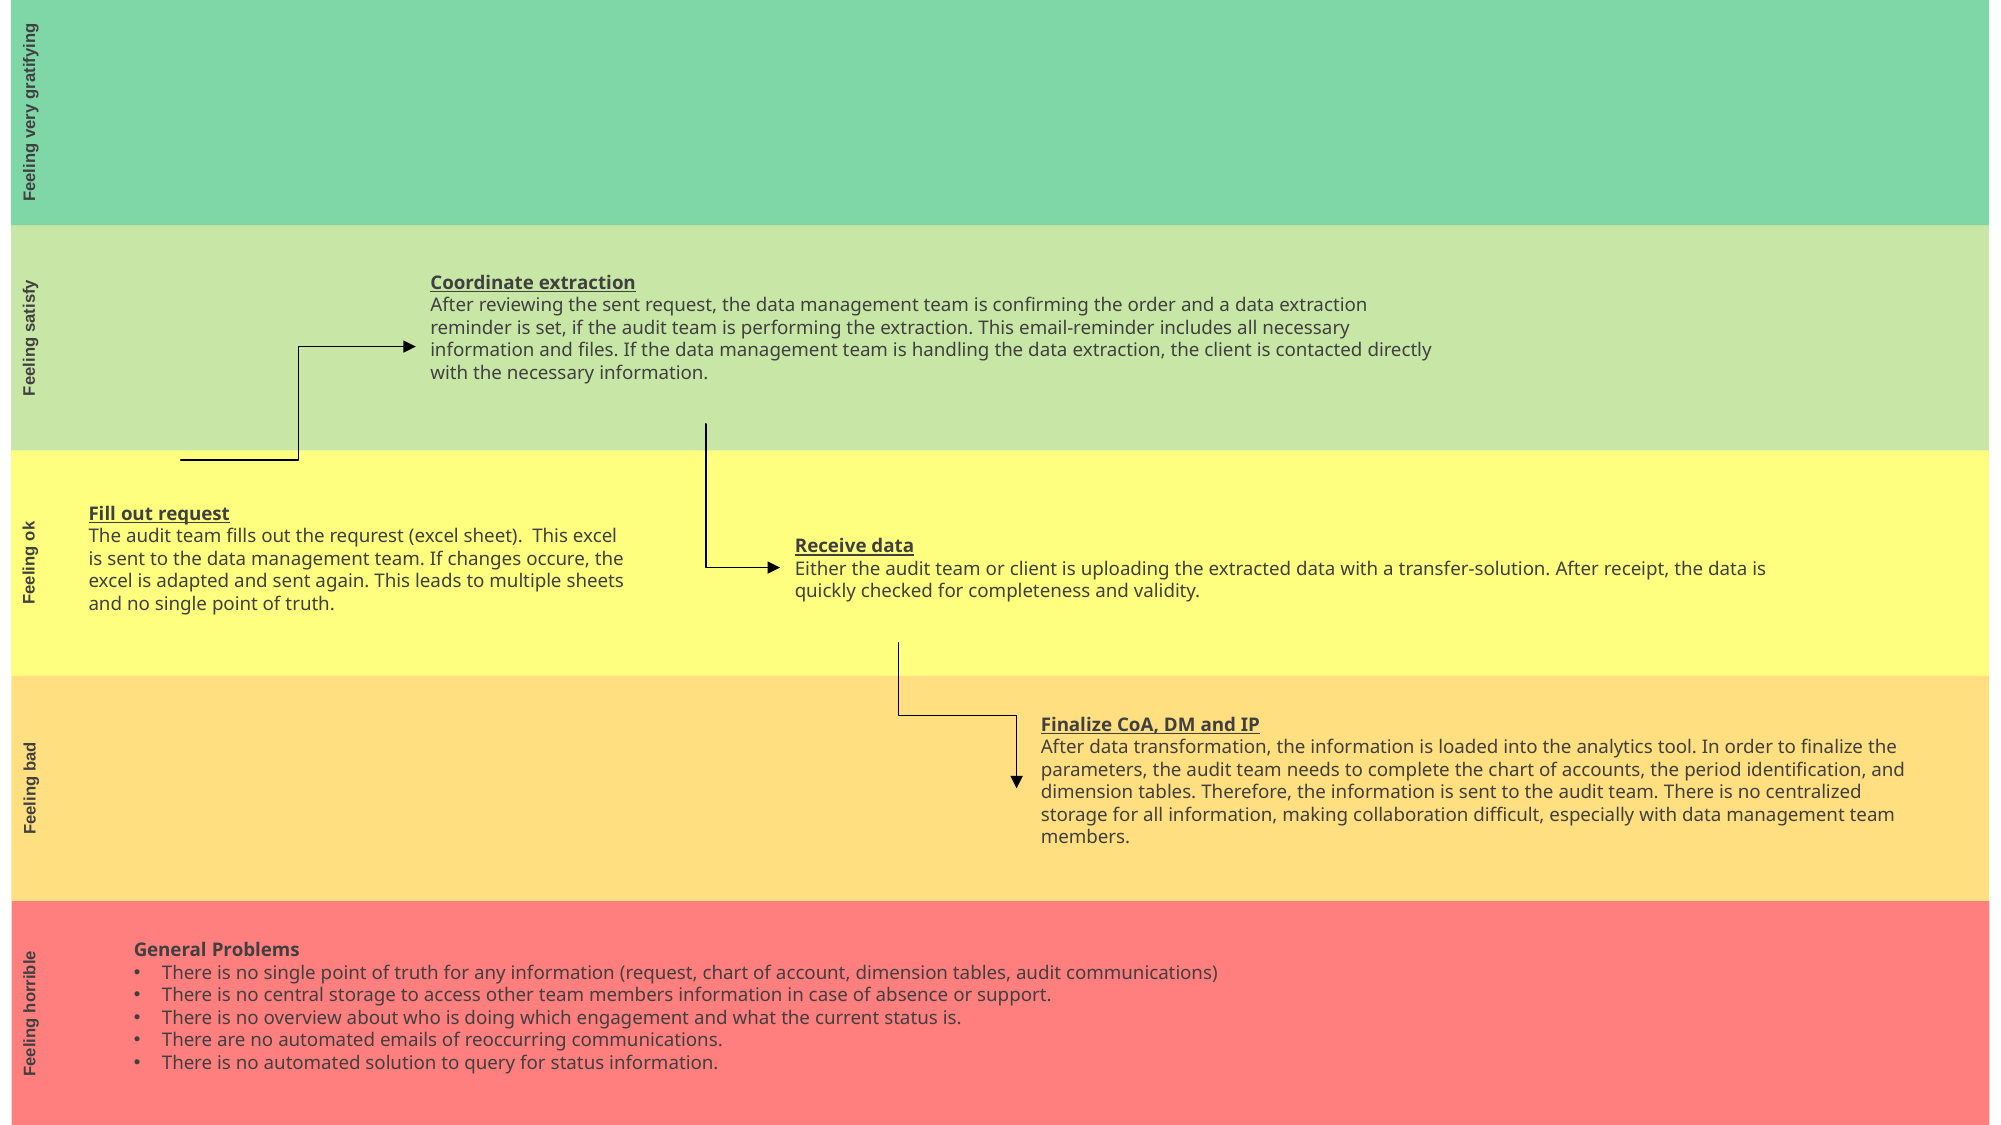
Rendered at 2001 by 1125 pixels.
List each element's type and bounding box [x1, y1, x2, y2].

text_box [10, 0, 1990, 1125]
